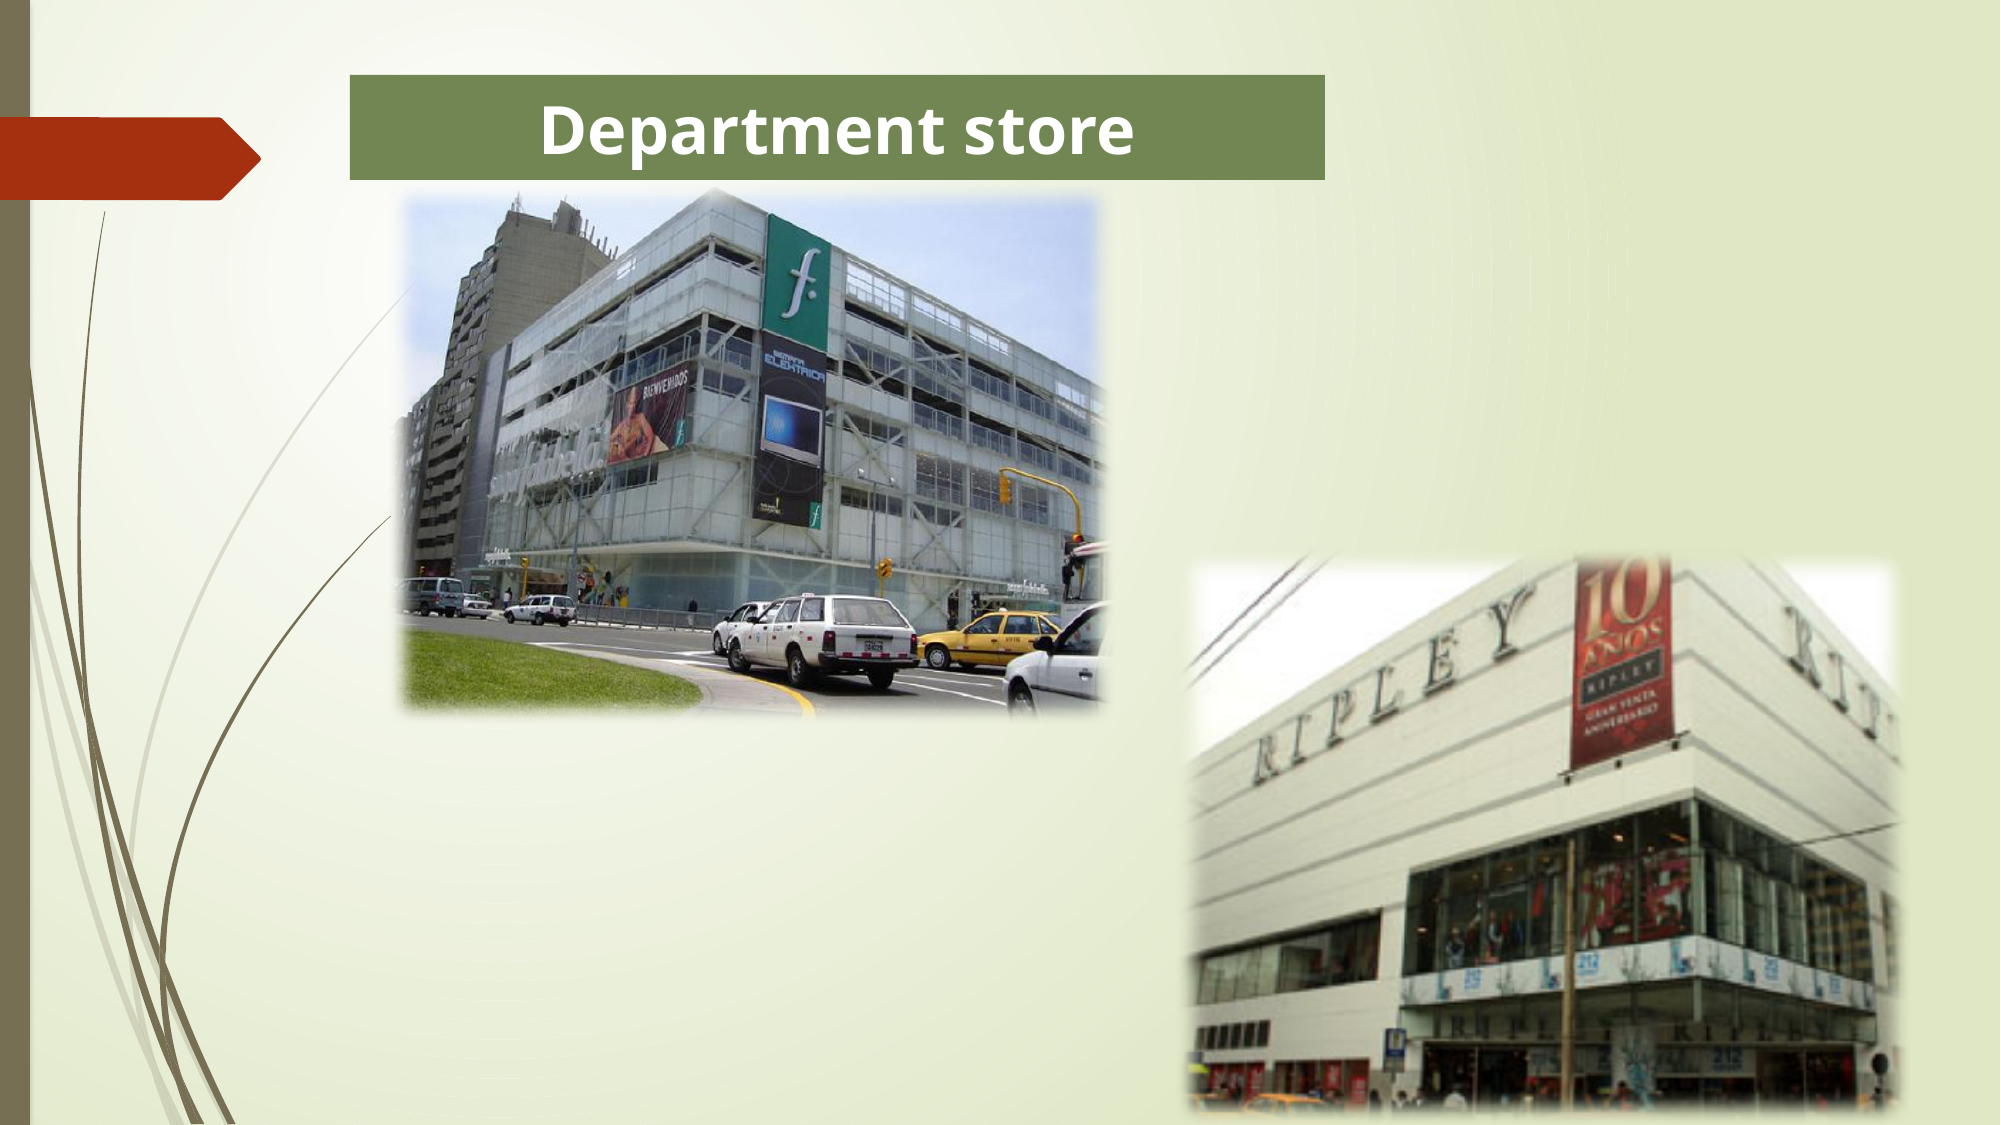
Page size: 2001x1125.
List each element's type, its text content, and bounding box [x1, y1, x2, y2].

text_box Department store [349, 74, 1325, 180]
picture [1174, 545, 1912, 1125]
picture [387, 179, 1115, 726]
